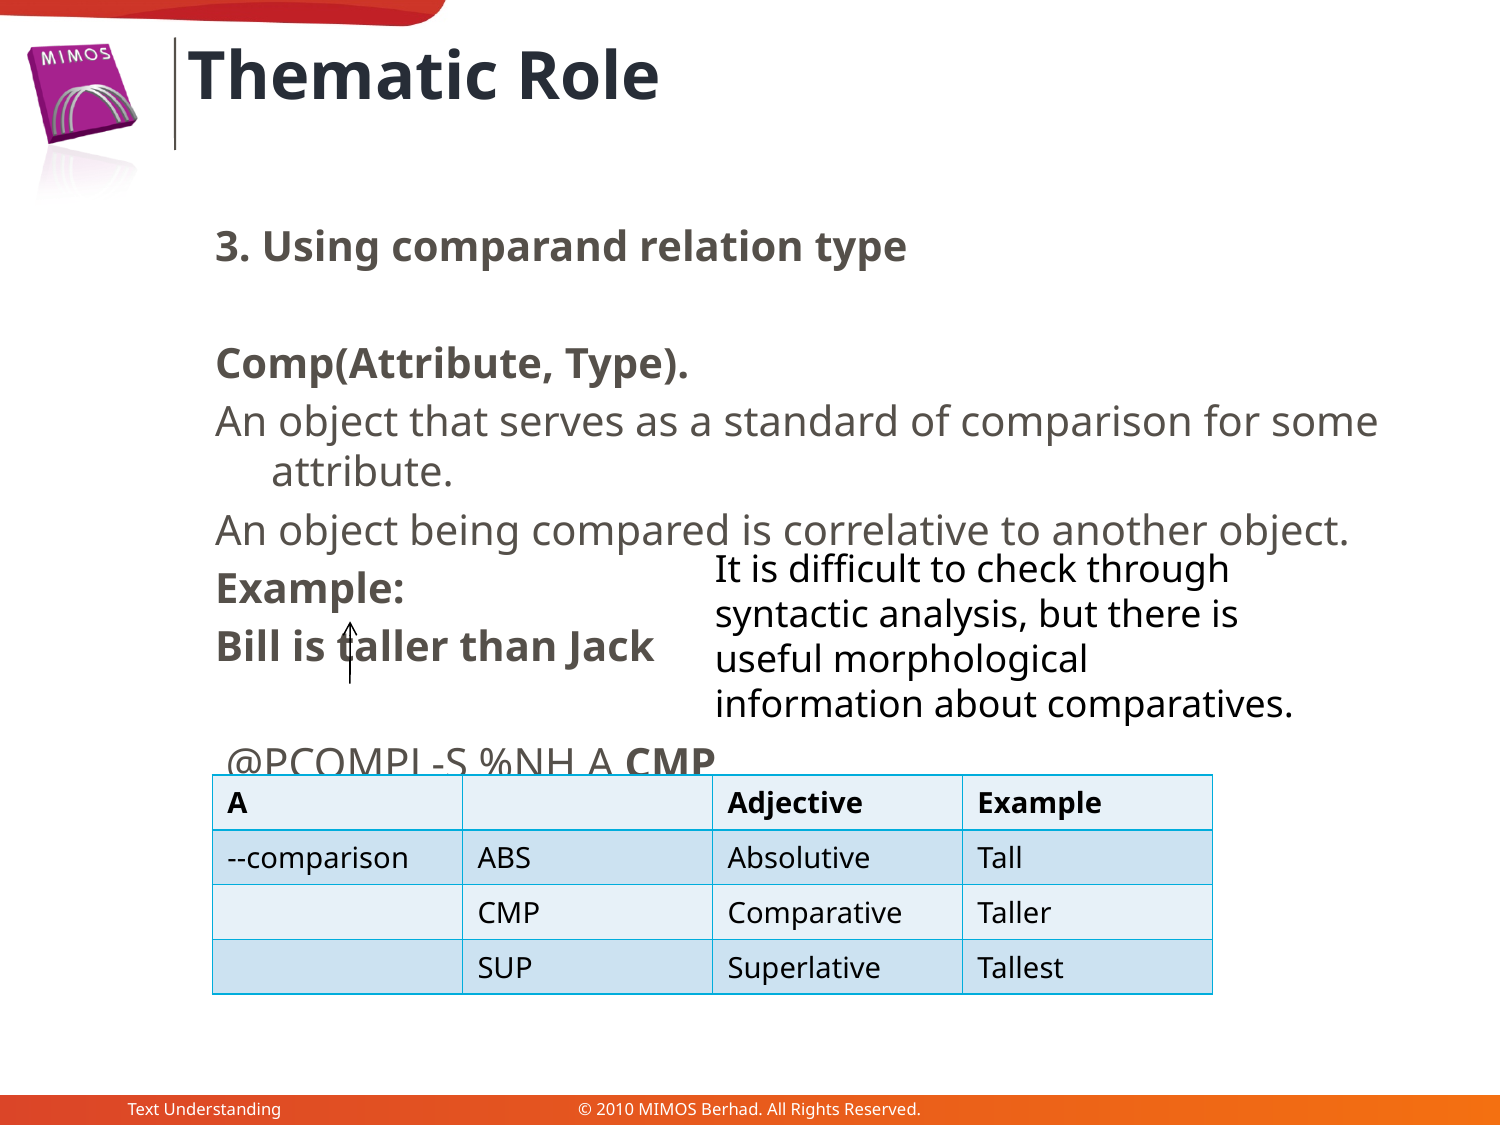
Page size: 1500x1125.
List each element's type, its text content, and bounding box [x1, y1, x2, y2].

table_header Example [963, 793, 1212, 829]
table_cell Tall [963, 831, 1212, 884]
table_cell Taller [963, 885, 1212, 939]
table_cell CMP [463, 885, 712, 939]
table_cell [213, 885, 462, 939]
list 3. Using comparand relation type Comp(Attribute, Type). An object that serves as a standard of comparison for some attribute. An object being compared is correlative to another object. Example: Bill is taller than Jack @PCOMPL-S %NH A CMP [200, 213, 1450, 1050]
picture [0, 0, 450, 250]
table_header Adjective [713, 793, 962, 829]
table_cell ABS [463, 831, 712, 884]
slide_number Text Understanding [112, 1091, 426, 1125]
table_cell Comparative [713, 885, 962, 939]
table_cell SUP [463, 940, 712, 993]
table_header A [213, 776, 462, 829]
footer © 2010 MIMOS Berhad. All Rights Reserved. [512, 1091, 988, 1125]
table_cell [213, 940, 462, 993]
table_header [463, 776, 712, 829]
table_cell Absolutive [713, 831, 962, 884]
text_box Thematic Role [173, 24, 1500, 213]
text_box It is difficult to check through syntactic analysis, but there is useful morphological information about comparatives. [699, 537, 1325, 793]
table_cell --comparison [213, 831, 462, 884]
table_cell Tallest [963, 940, 1212, 993]
table_cell Superlative [713, 940, 962, 993]
